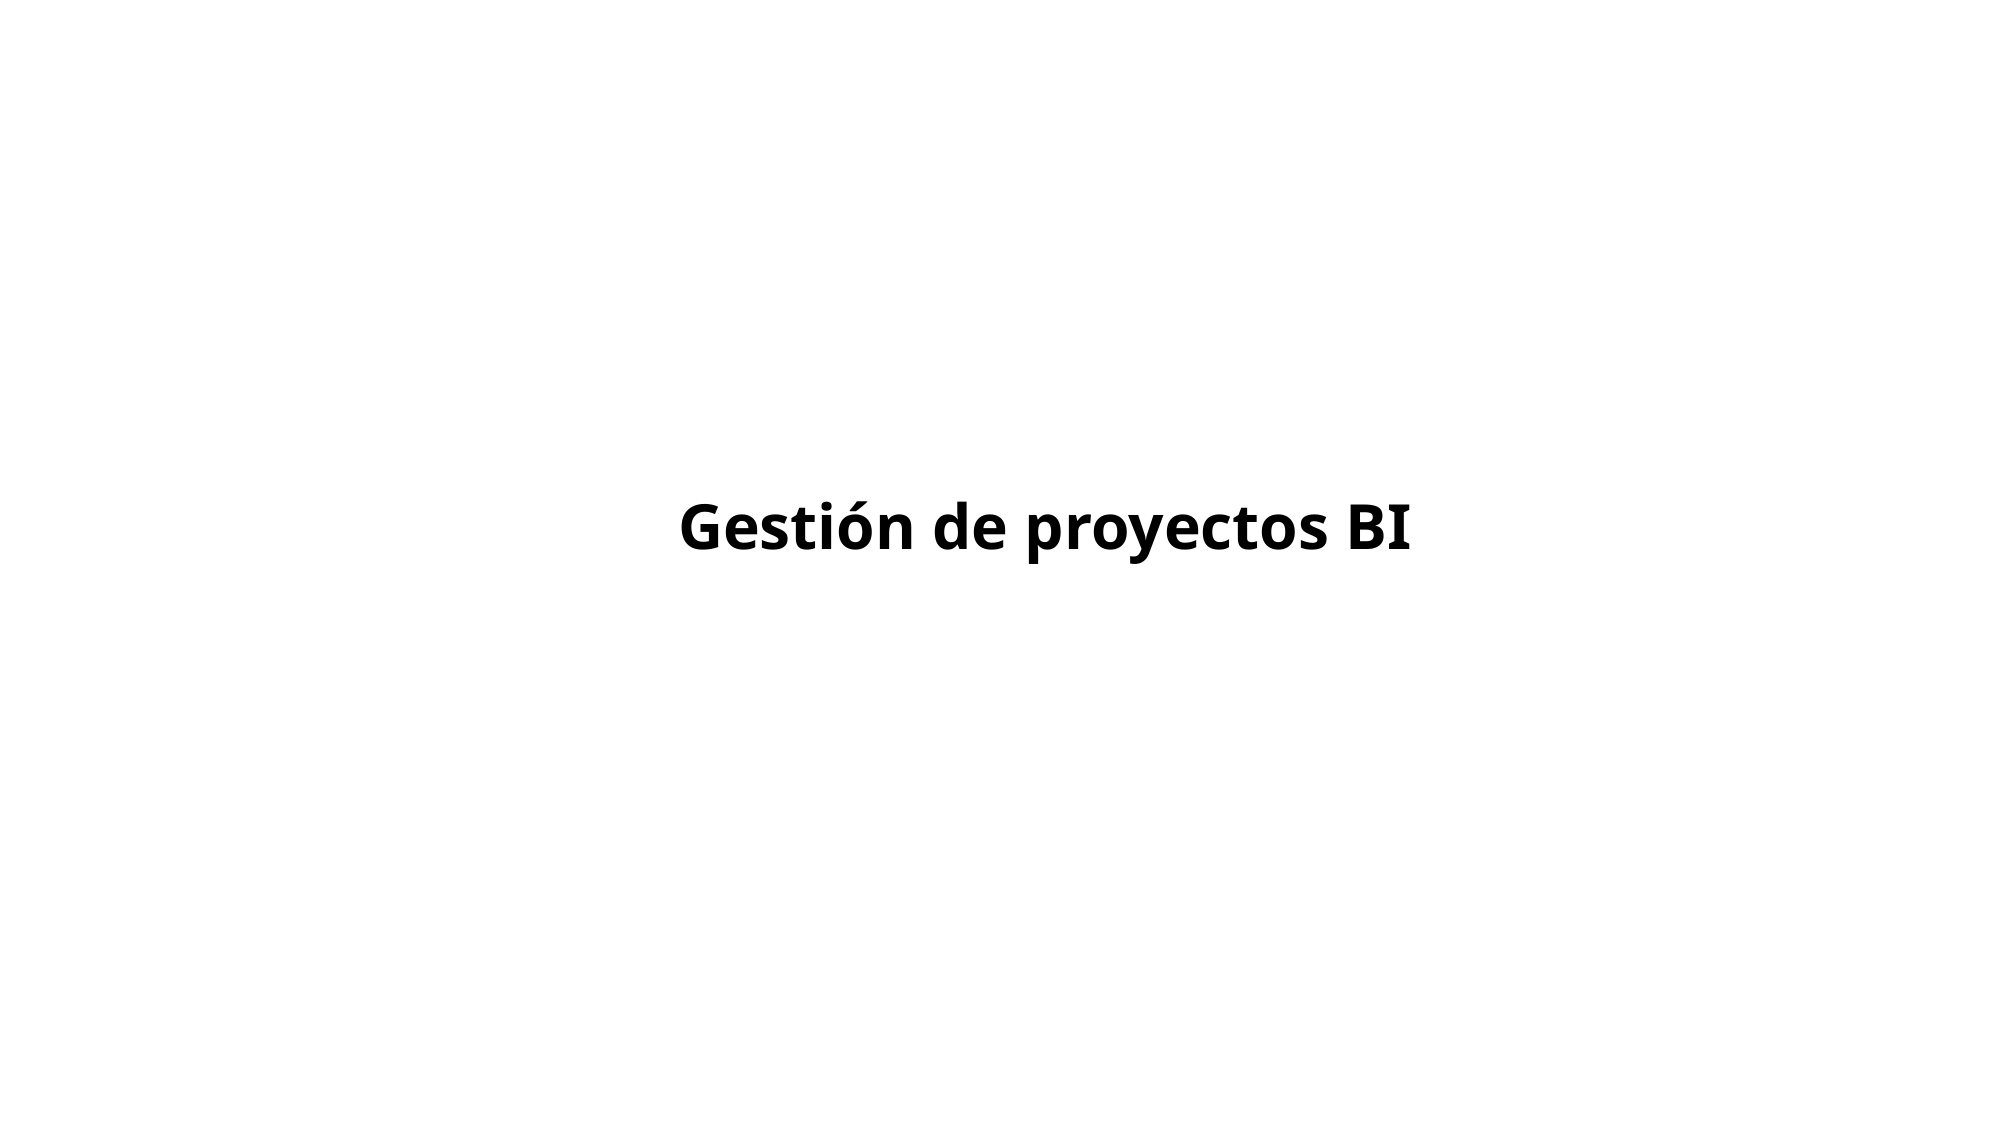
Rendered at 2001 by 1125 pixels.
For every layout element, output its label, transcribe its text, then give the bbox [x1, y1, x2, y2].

title Gestión de proyectos BI [182, 352, 1908, 571]
